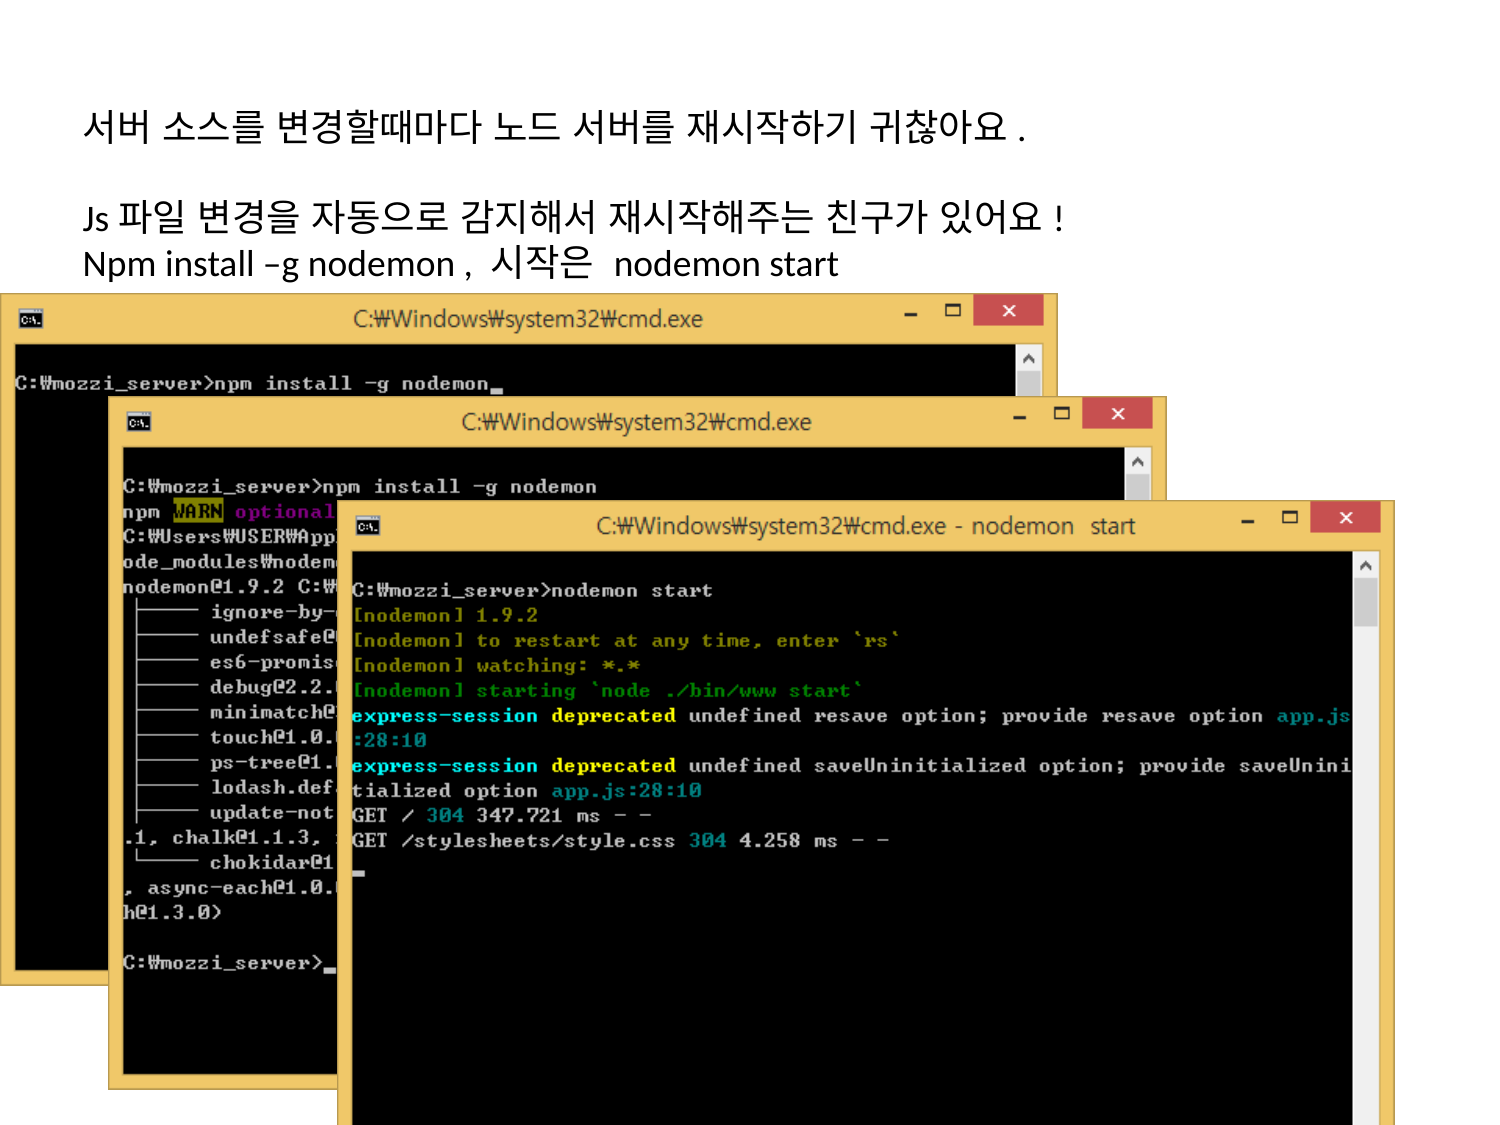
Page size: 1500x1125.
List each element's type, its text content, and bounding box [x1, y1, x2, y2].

picture [0, 293, 1395, 1125]
text_box 서버 소스를 변경할때마다 노드 서버를 재시작하기 귀찮아요. Js파일 변경을 자동으로 감지해서 재시작해주는 친구가 있어요! Npm install –g nodemon , 시작은 nodemon start [67, 96, 1207, 291]
